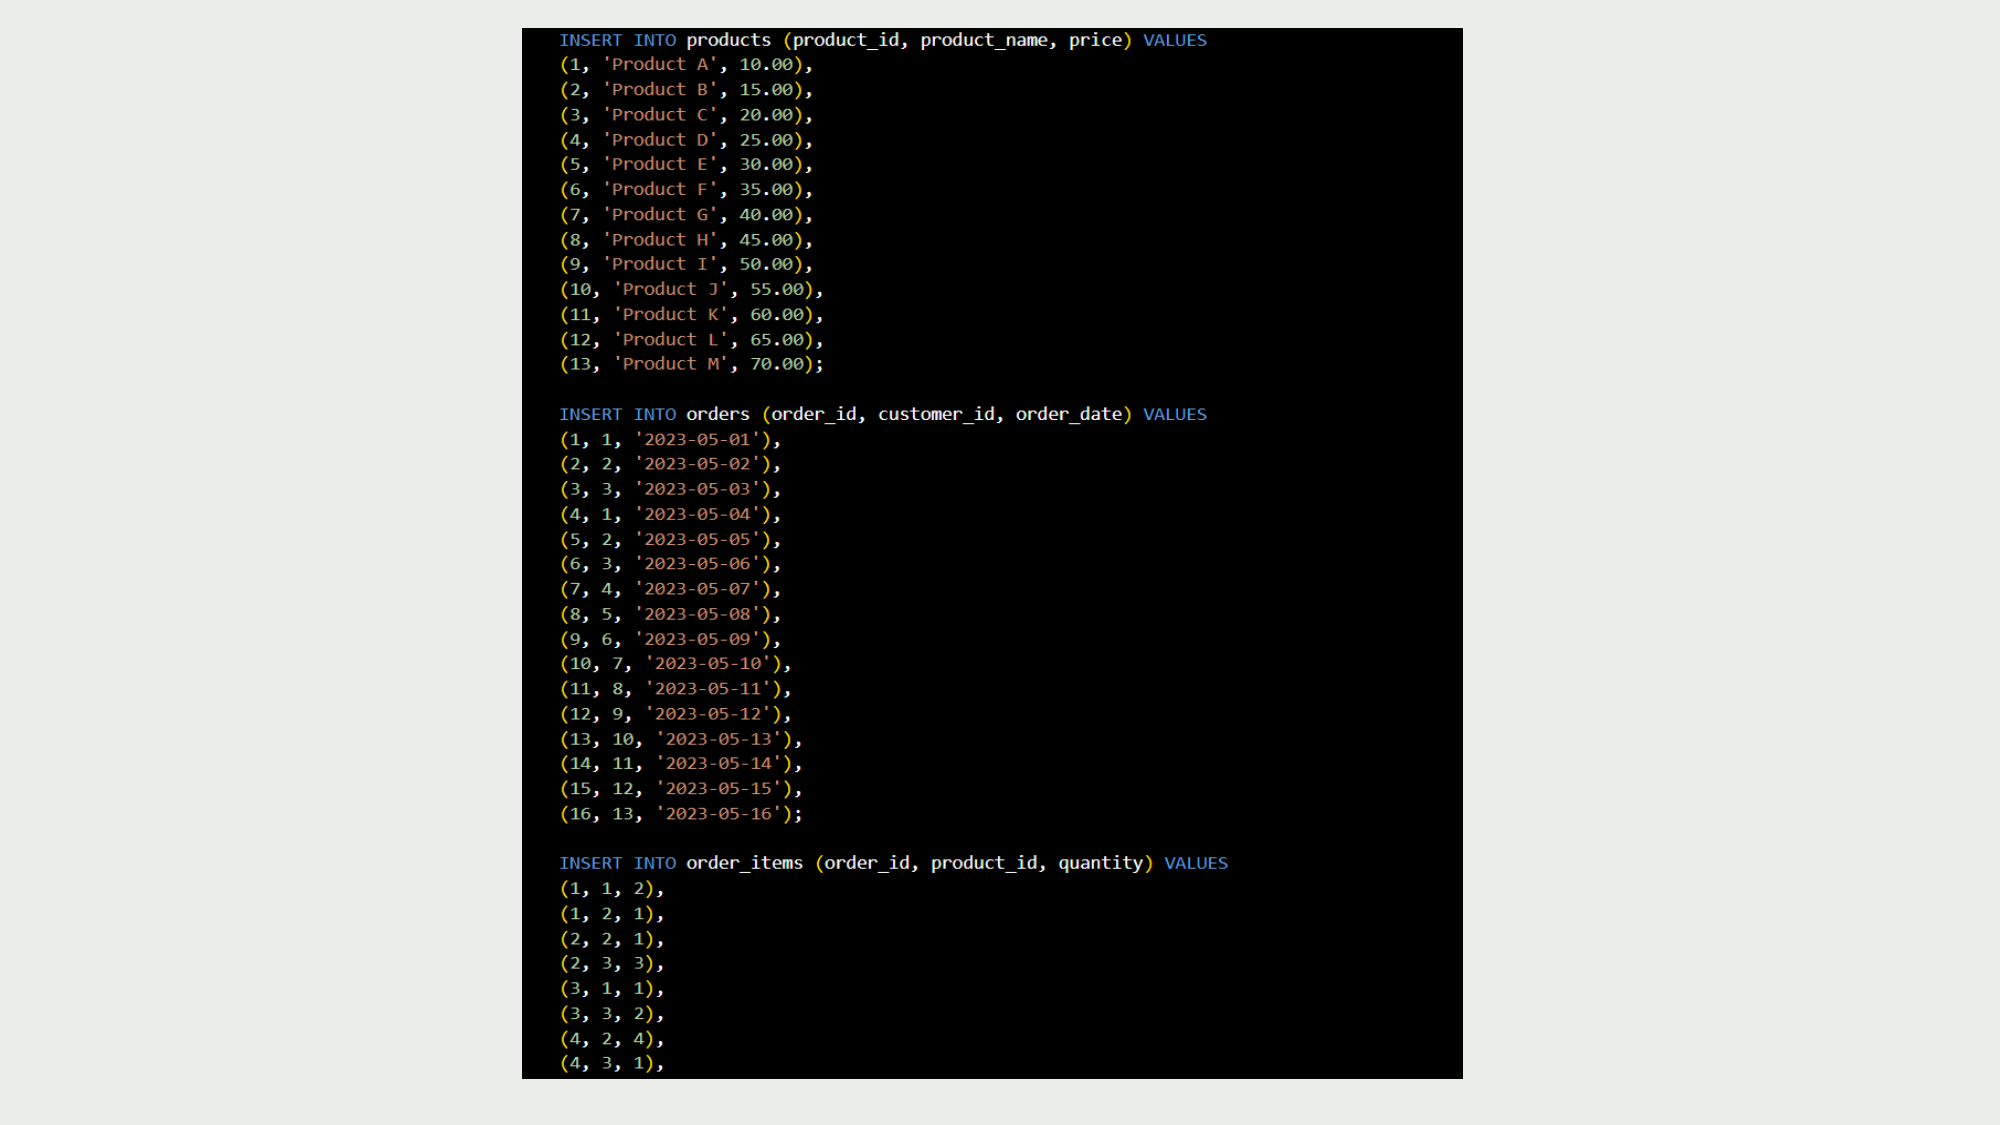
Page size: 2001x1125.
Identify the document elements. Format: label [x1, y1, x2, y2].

picture [522, 28, 1463, 1079]
